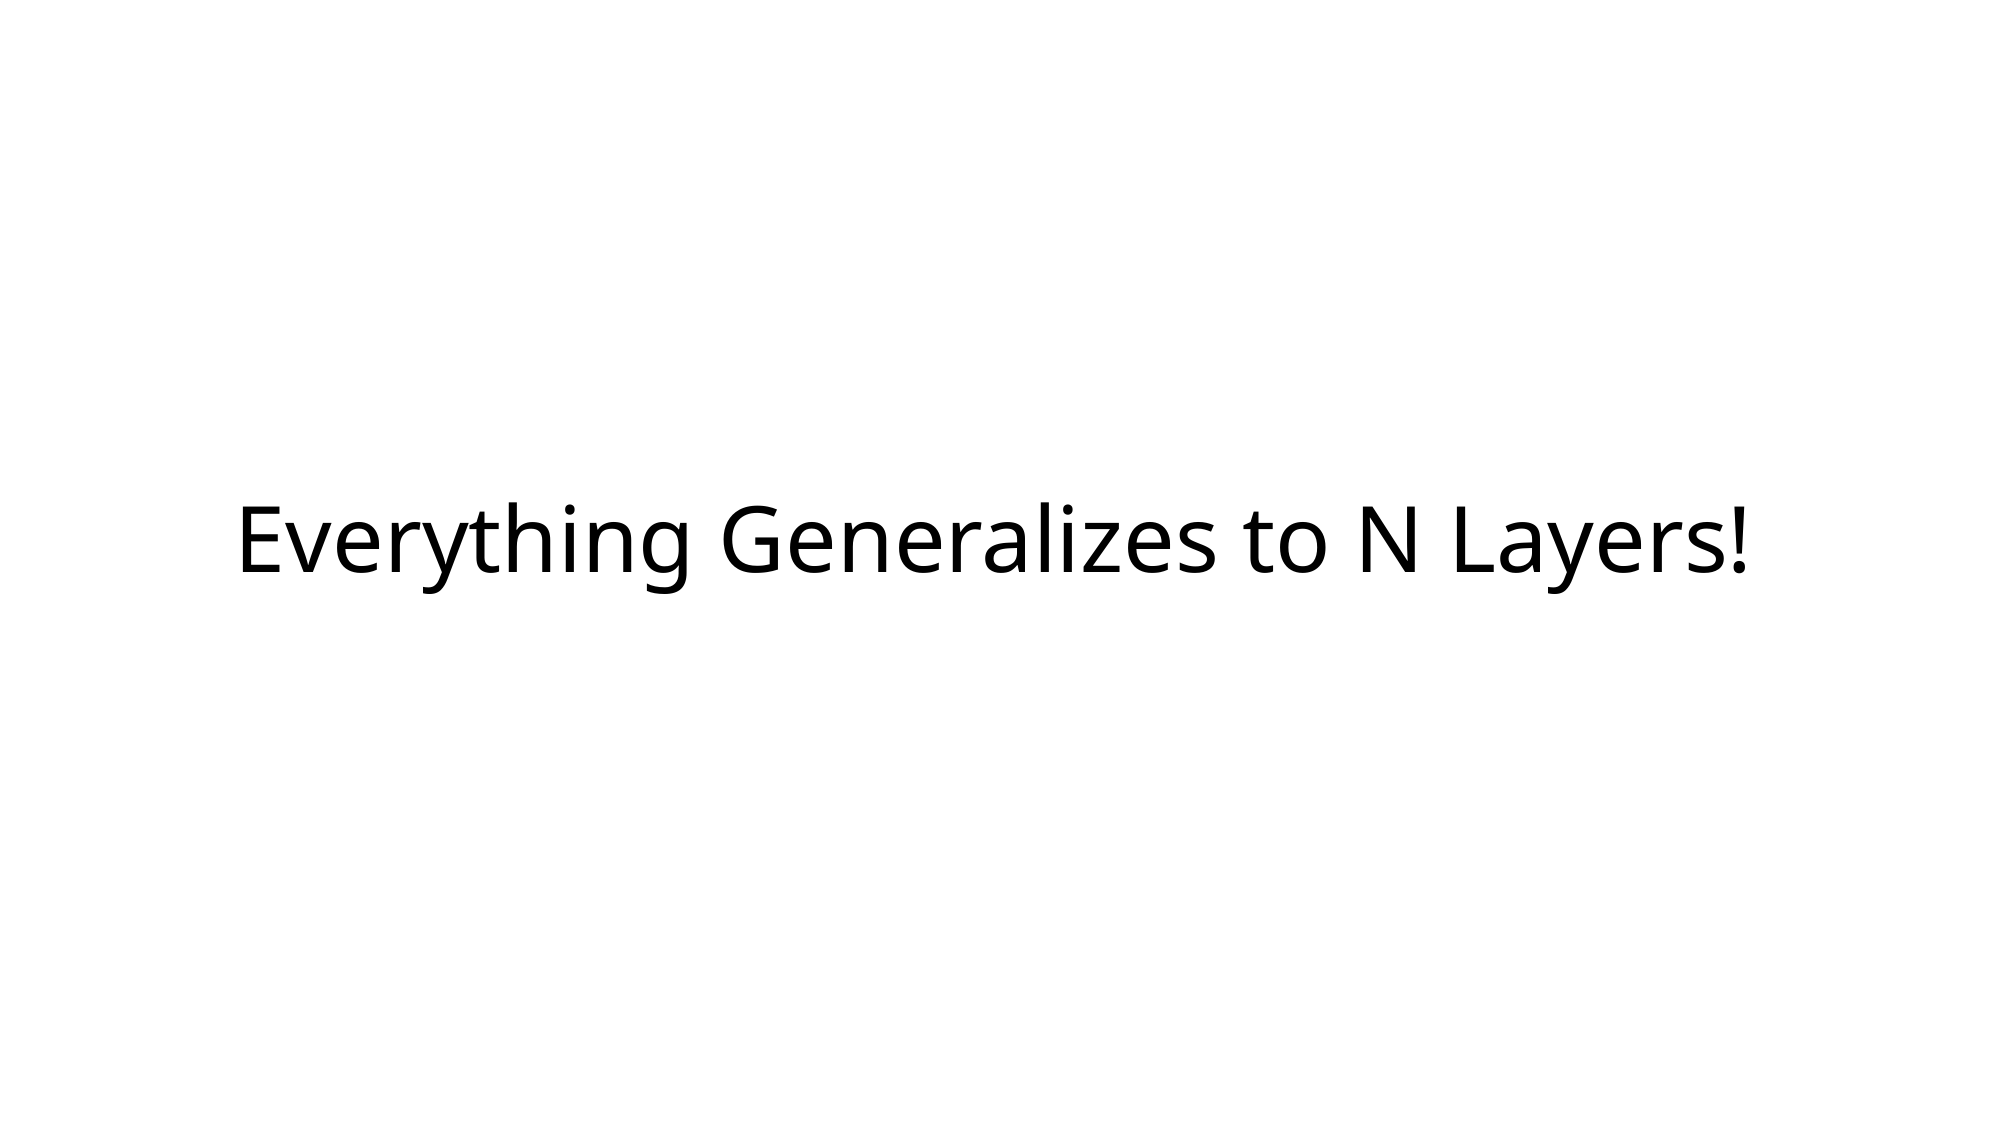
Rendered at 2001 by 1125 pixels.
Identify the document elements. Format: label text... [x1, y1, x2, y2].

title Everything Generalizes to N Layers! [132, 433, 1858, 652]
